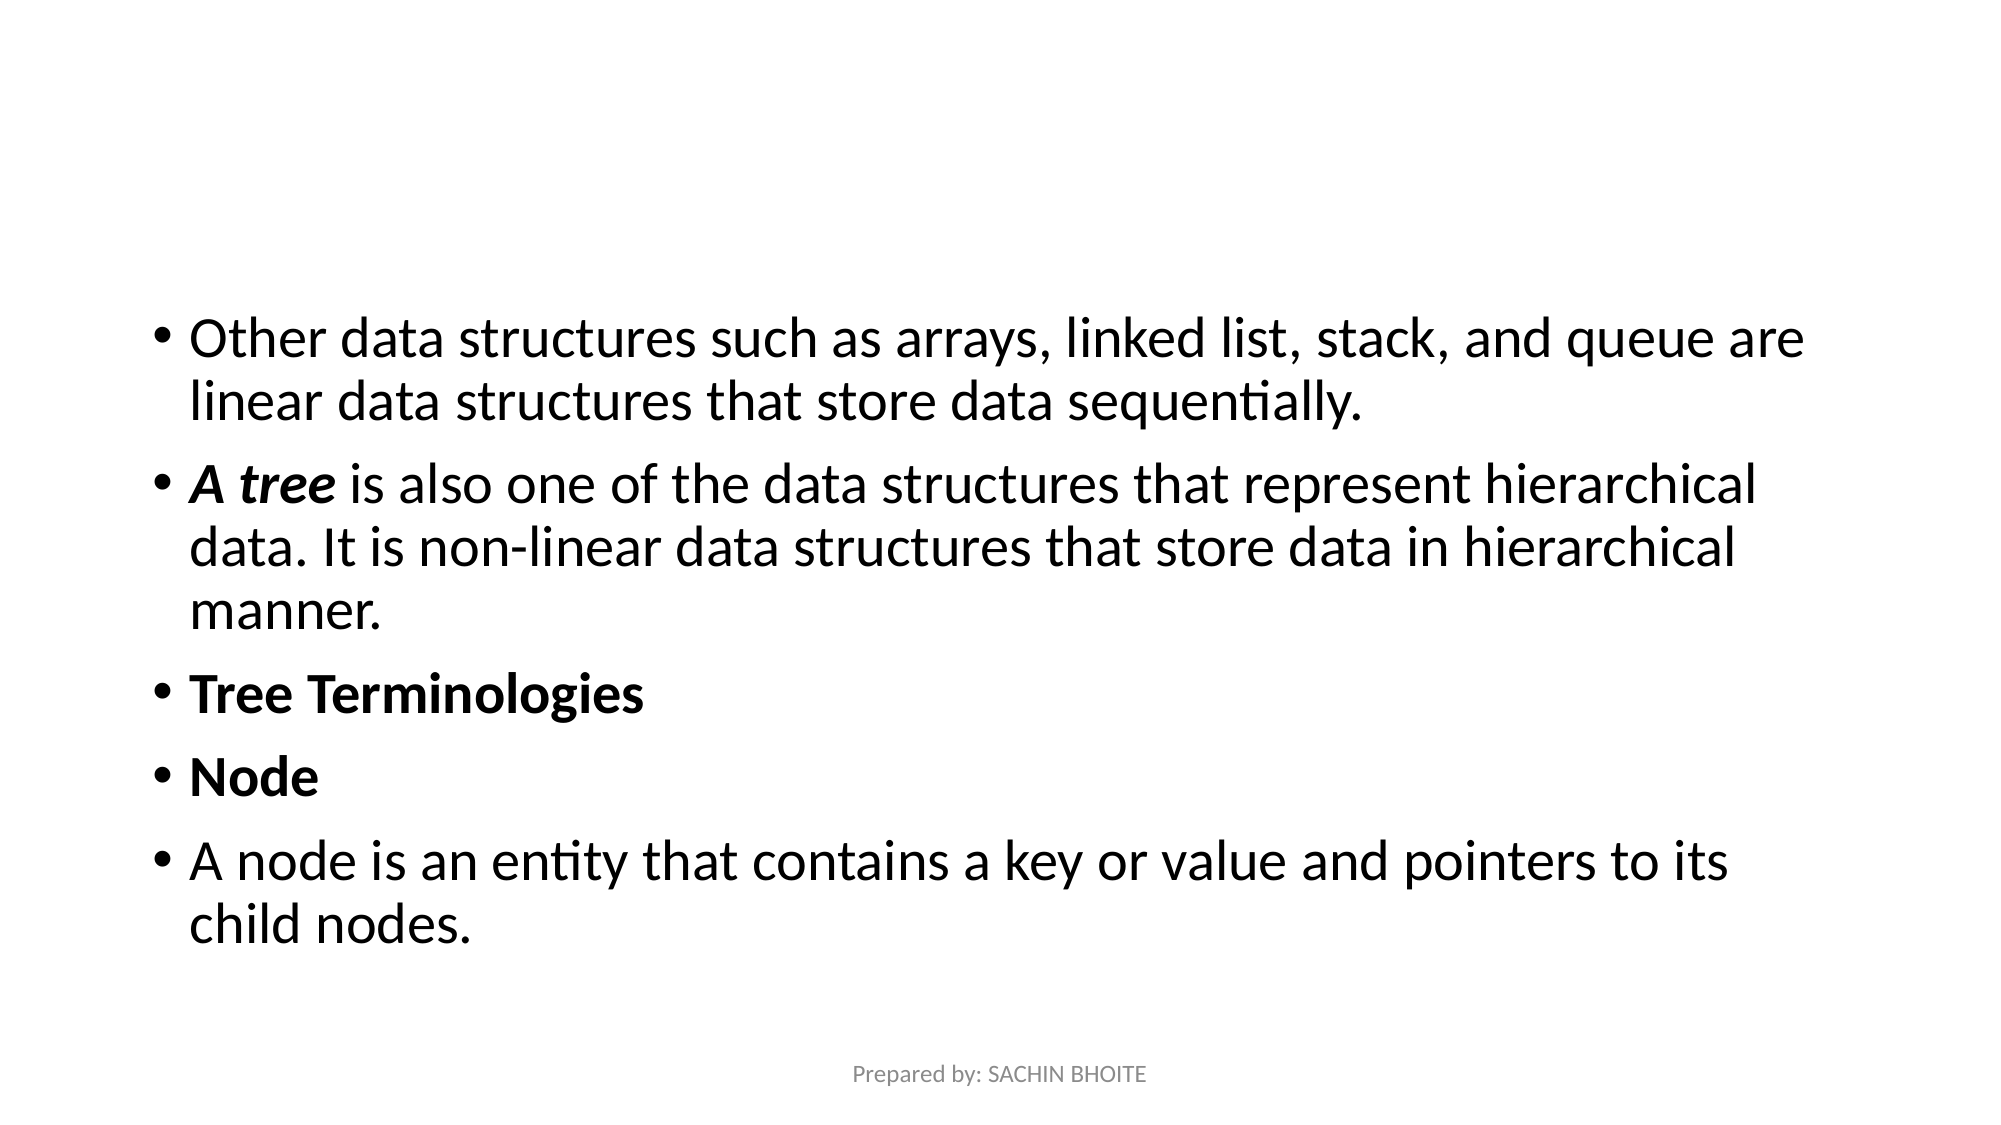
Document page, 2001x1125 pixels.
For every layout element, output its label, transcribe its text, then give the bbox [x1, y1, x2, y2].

list Other data structures such as arrays, linked list, stack, and queue are linear data structures that store data sequentially. A tree is also one of the data structures that represent hierarchical data. It is non-linear data structures that store data in hierarchical manner. Tree Terminologies Node A node is an entity that contains a key or value and pointers to its child nodes. [137, 299, 1863, 1014]
footer Prepared by: SACHIN BHOITE [662, 1042, 1338, 1103]
